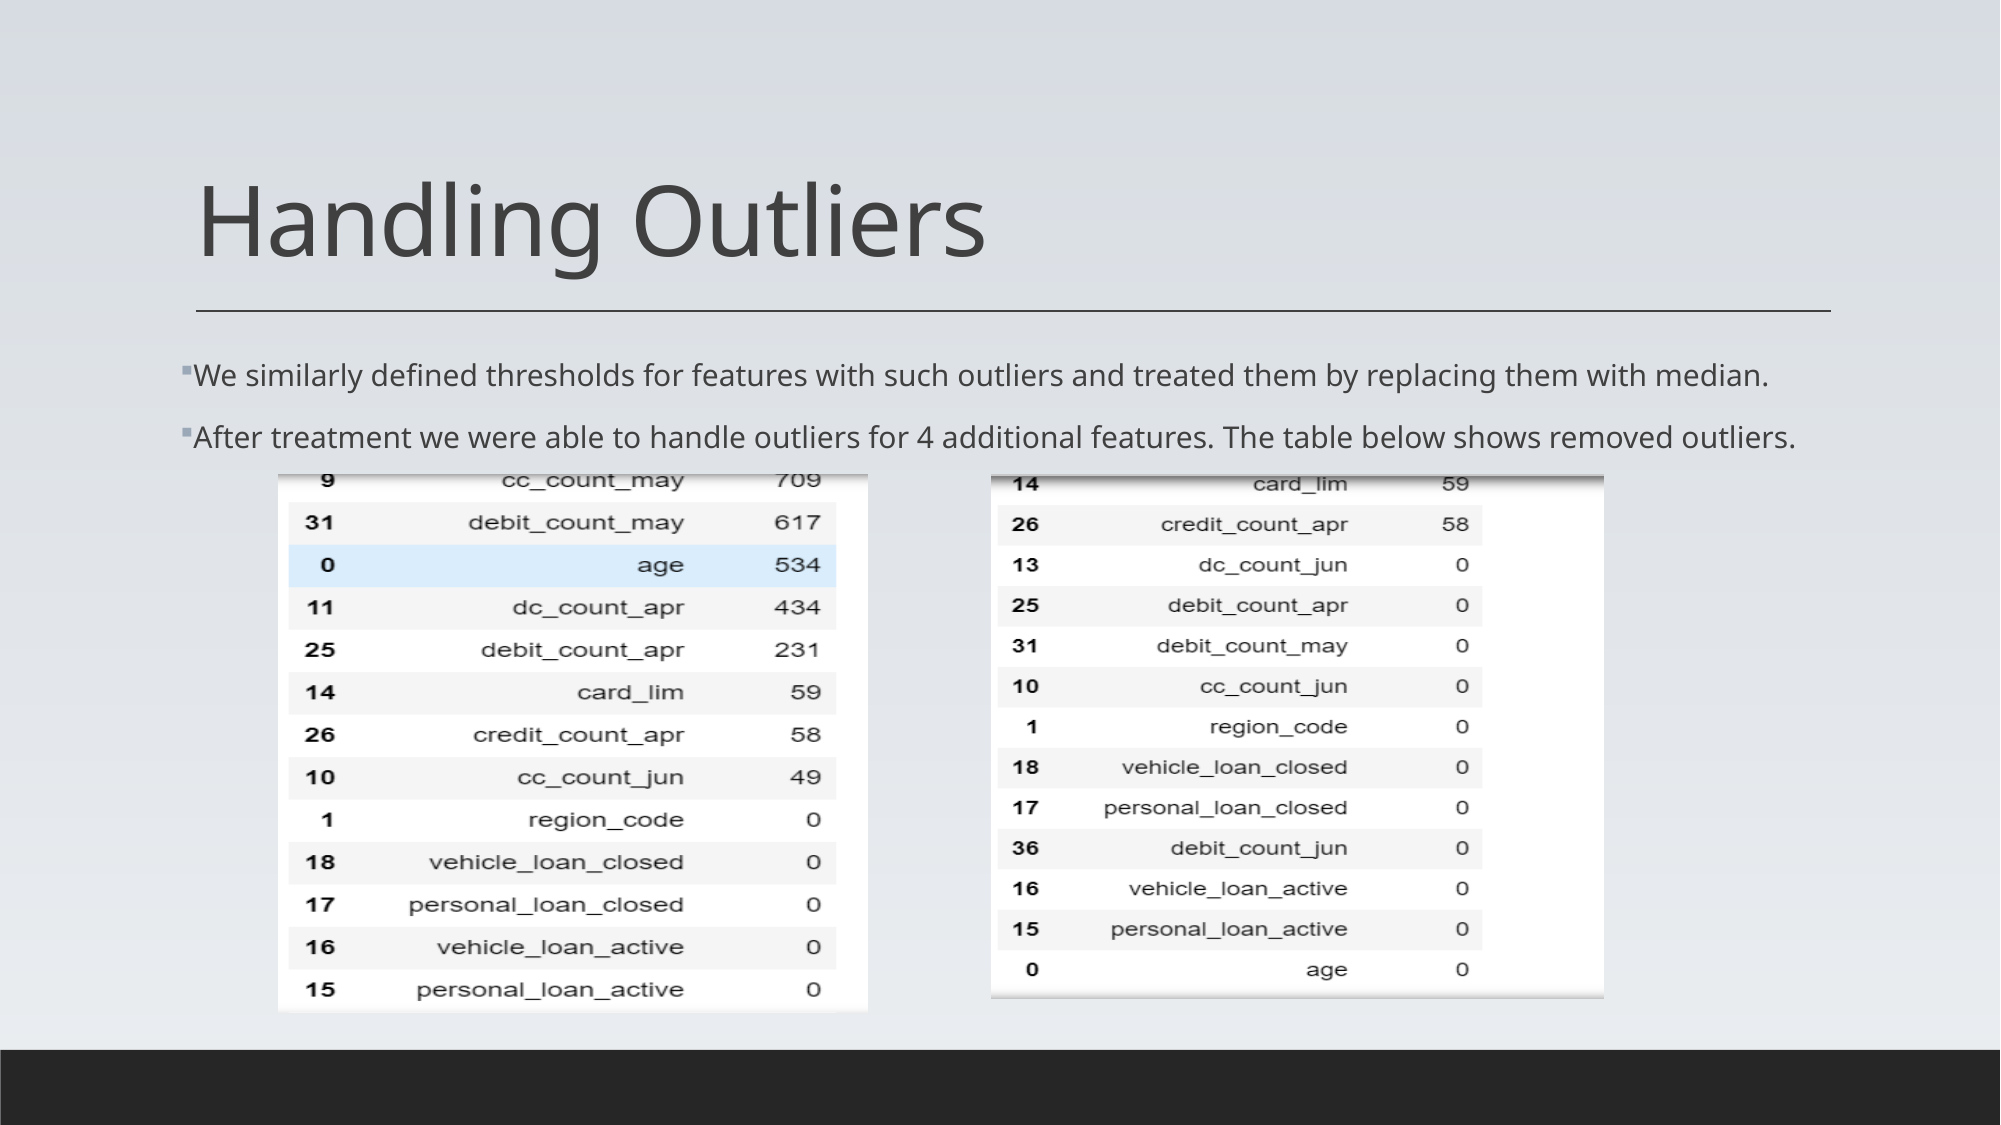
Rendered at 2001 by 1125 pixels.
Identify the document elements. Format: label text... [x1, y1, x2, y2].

title Handling Outliers [180, 47, 1830, 285]
picture [991, 473, 1605, 999]
list We similarly defined thresholds for features with such outliers and treated them by replacing them with median. After treatment we were able to handle outliers for 4 additional features. The table below shows removed outliers. [180, 345, 1830, 499]
picture [277, 473, 868, 1014]
